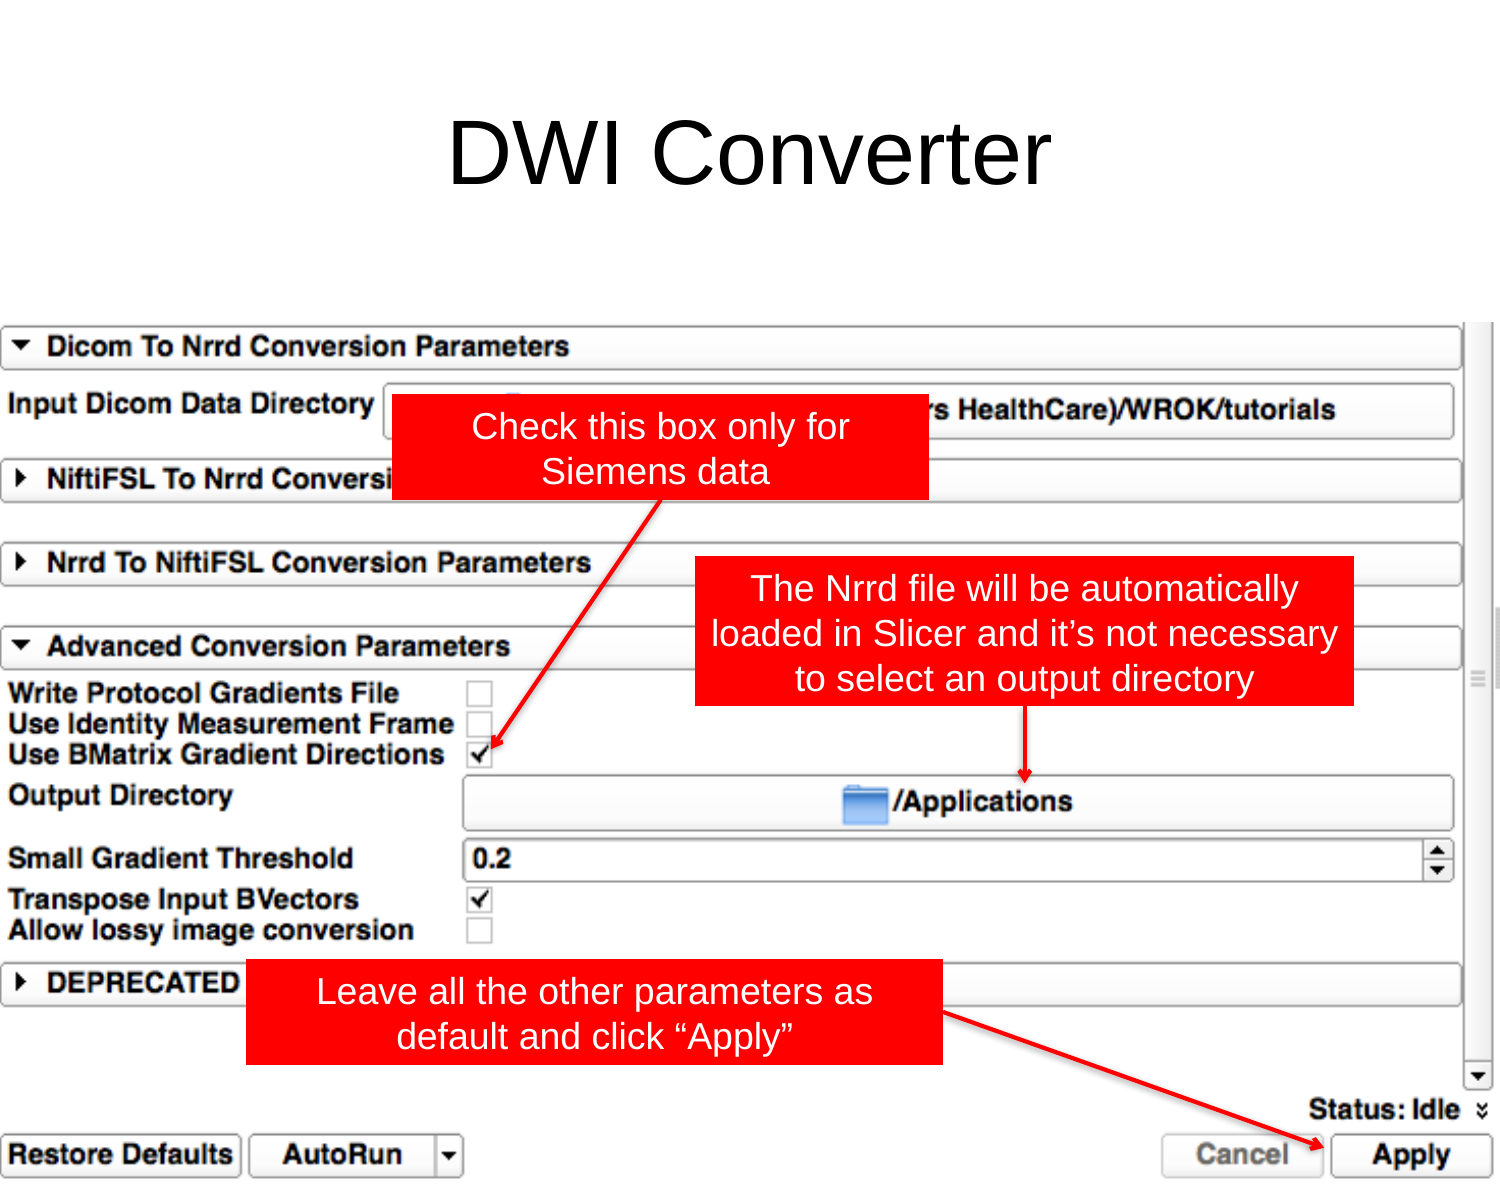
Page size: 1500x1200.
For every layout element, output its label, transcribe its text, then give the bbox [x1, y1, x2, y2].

title DWI Converter [75, 48, 1425, 249]
picture [0, 322, 1500, 1185]
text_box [490, 500, 662, 750]
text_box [942, 1012, 1325, 1149]
